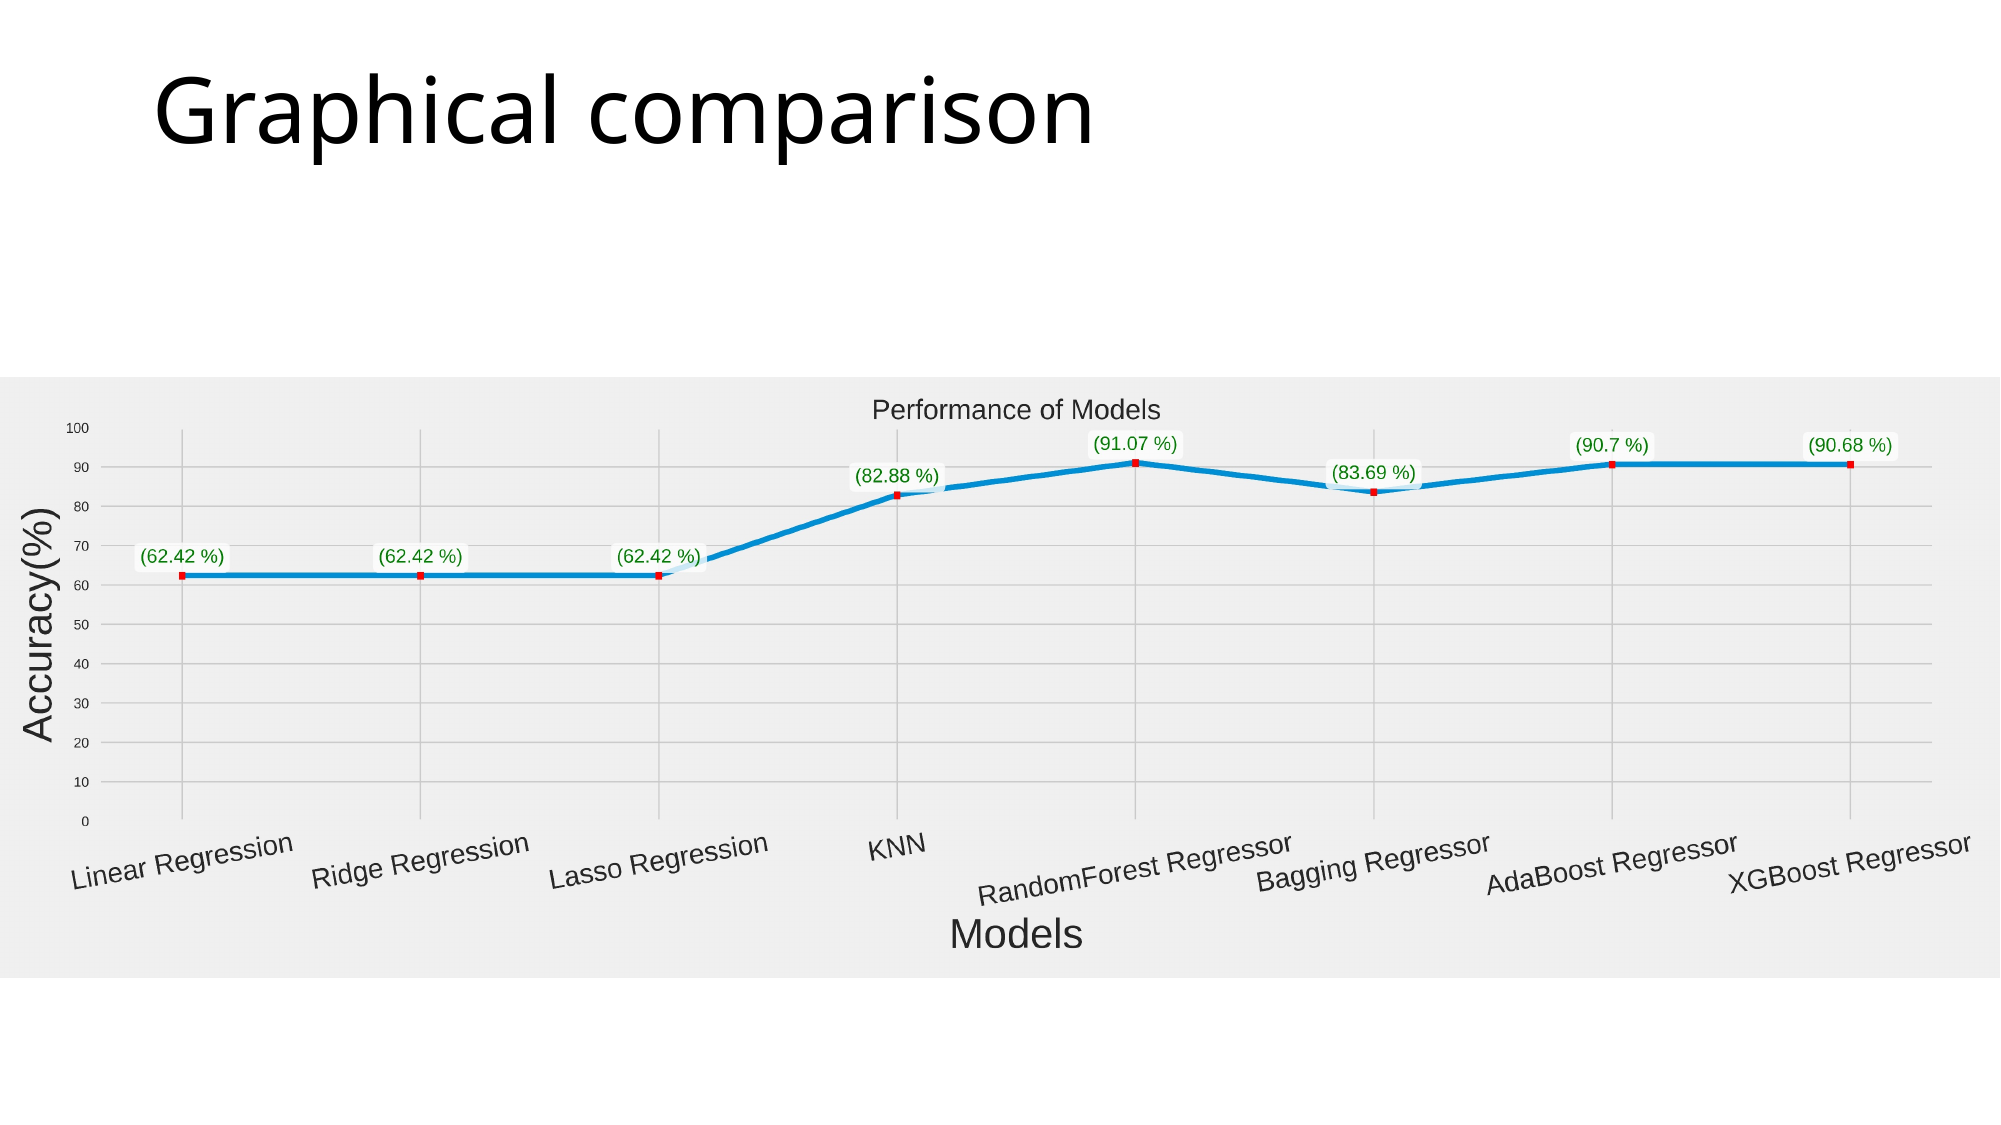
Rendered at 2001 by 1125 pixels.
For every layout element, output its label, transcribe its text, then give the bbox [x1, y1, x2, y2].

title Graphical comparison [137, 5, 1863, 223]
picture [0, 377, 2000, 978]
